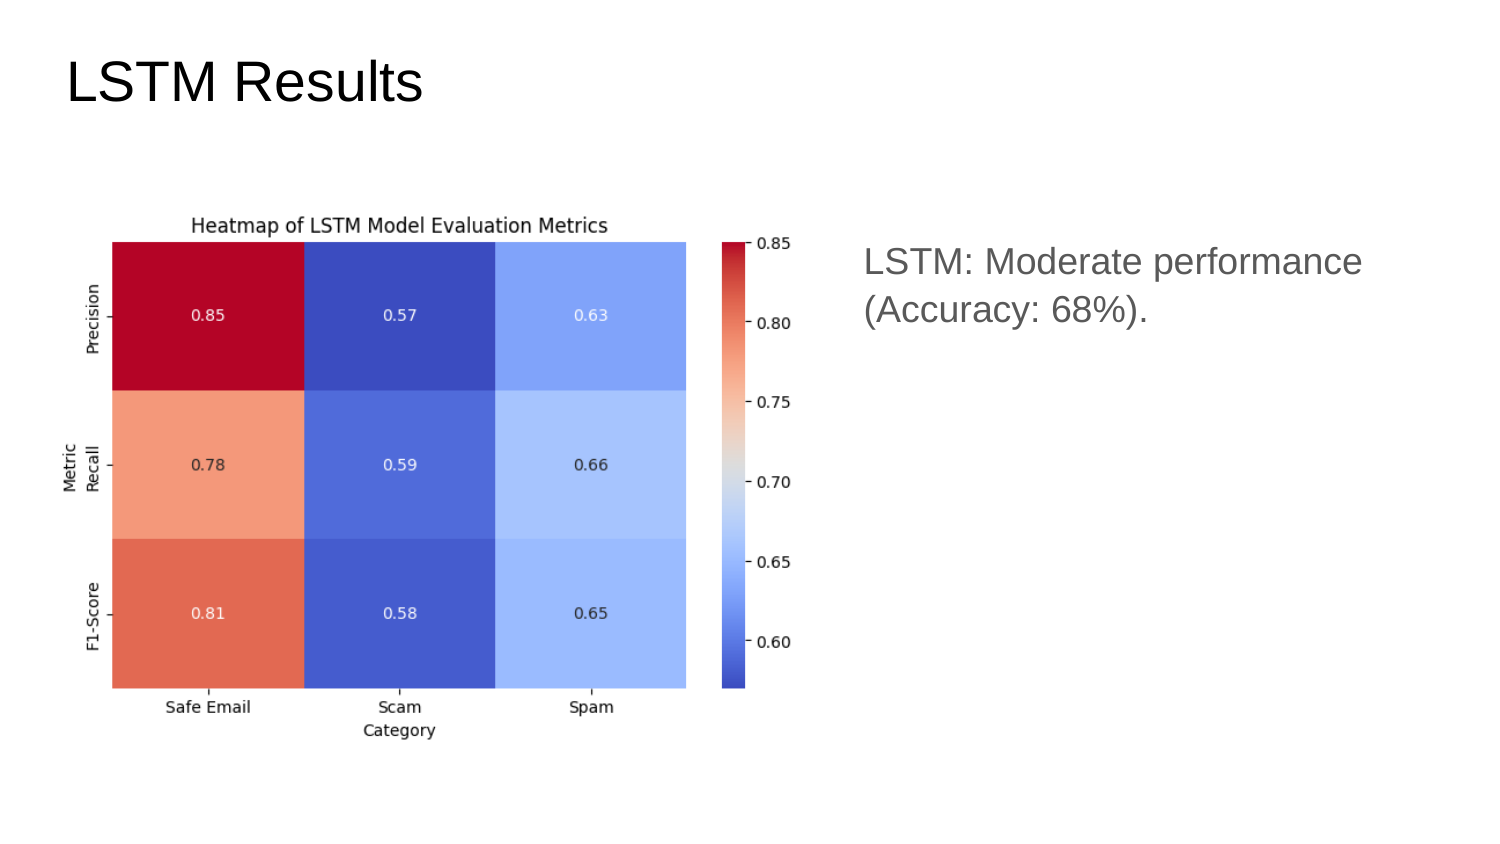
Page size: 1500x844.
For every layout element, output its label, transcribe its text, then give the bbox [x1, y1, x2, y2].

list LSTM: Moderate performance (Accuracy: 68%). [848, 219, 1449, 750]
title LSTM Results [51, 35, 1449, 130]
picture [50, 205, 804, 750]
